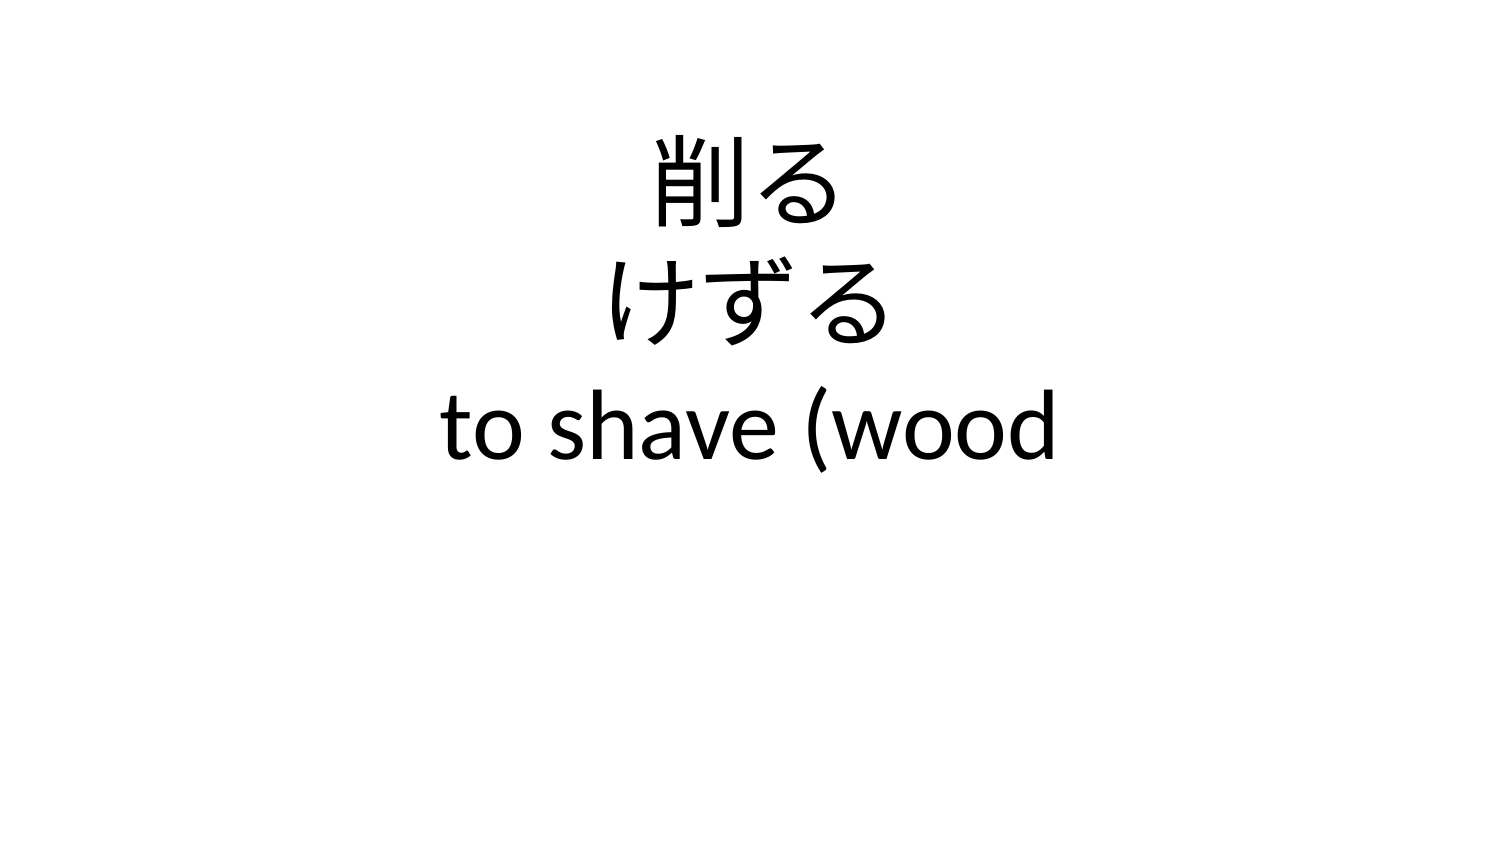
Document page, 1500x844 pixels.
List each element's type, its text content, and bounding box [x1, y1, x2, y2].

text_box 削る けずる to shave (wood [0, 149, 1500, 450]
